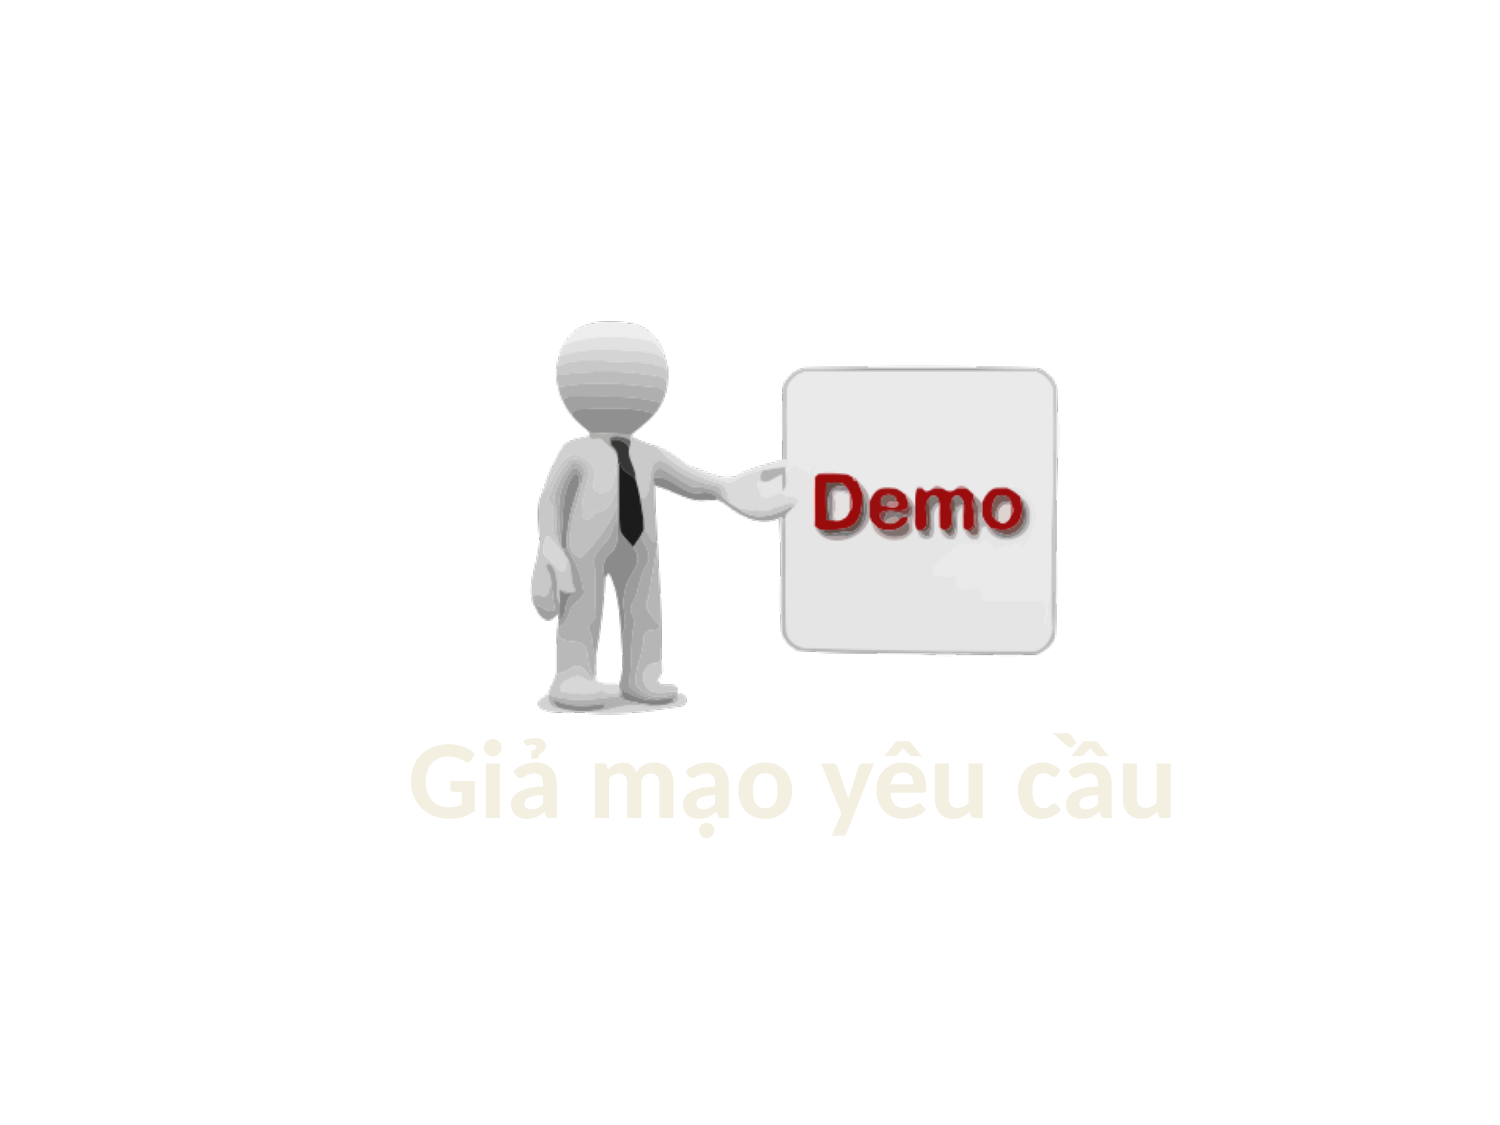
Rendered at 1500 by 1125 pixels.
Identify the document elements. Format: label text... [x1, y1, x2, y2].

picture [482, 289, 1105, 738]
text_box Giả mạo yêu cầu [393, 698, 1194, 849]
